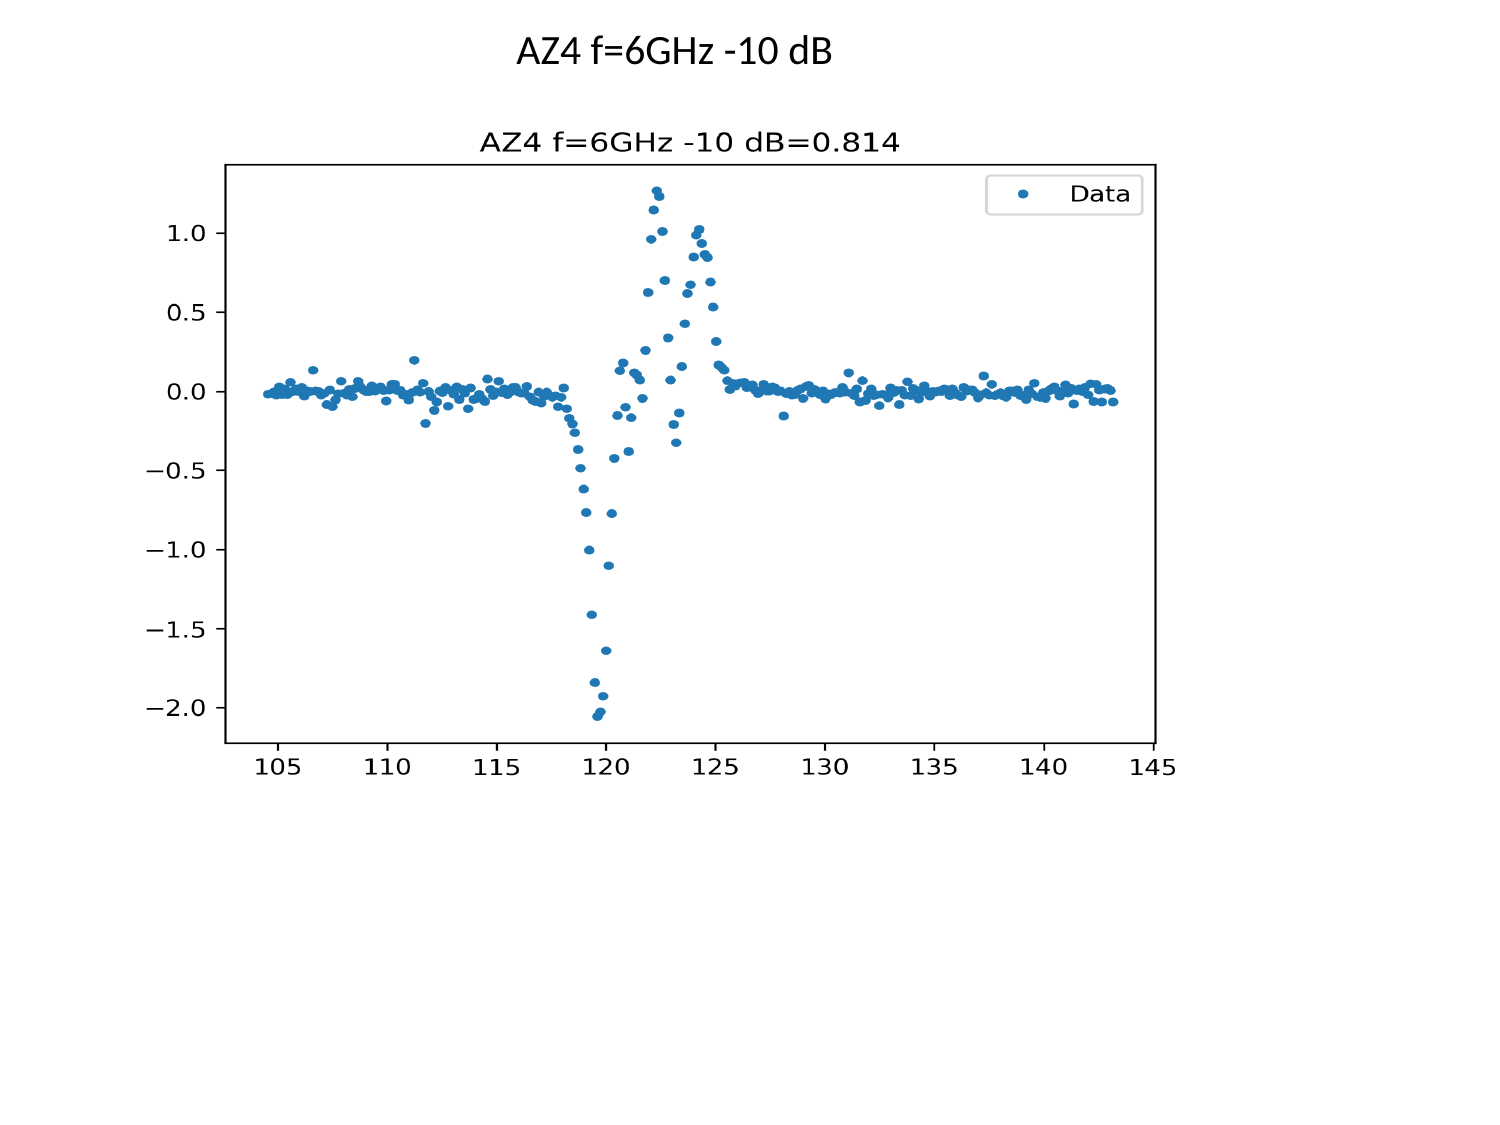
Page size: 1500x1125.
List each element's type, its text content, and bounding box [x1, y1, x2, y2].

picture [74, 74, 1276, 826]
text_box AZ4 f=6GHz -10 dB [501, 15, 849, 73]
